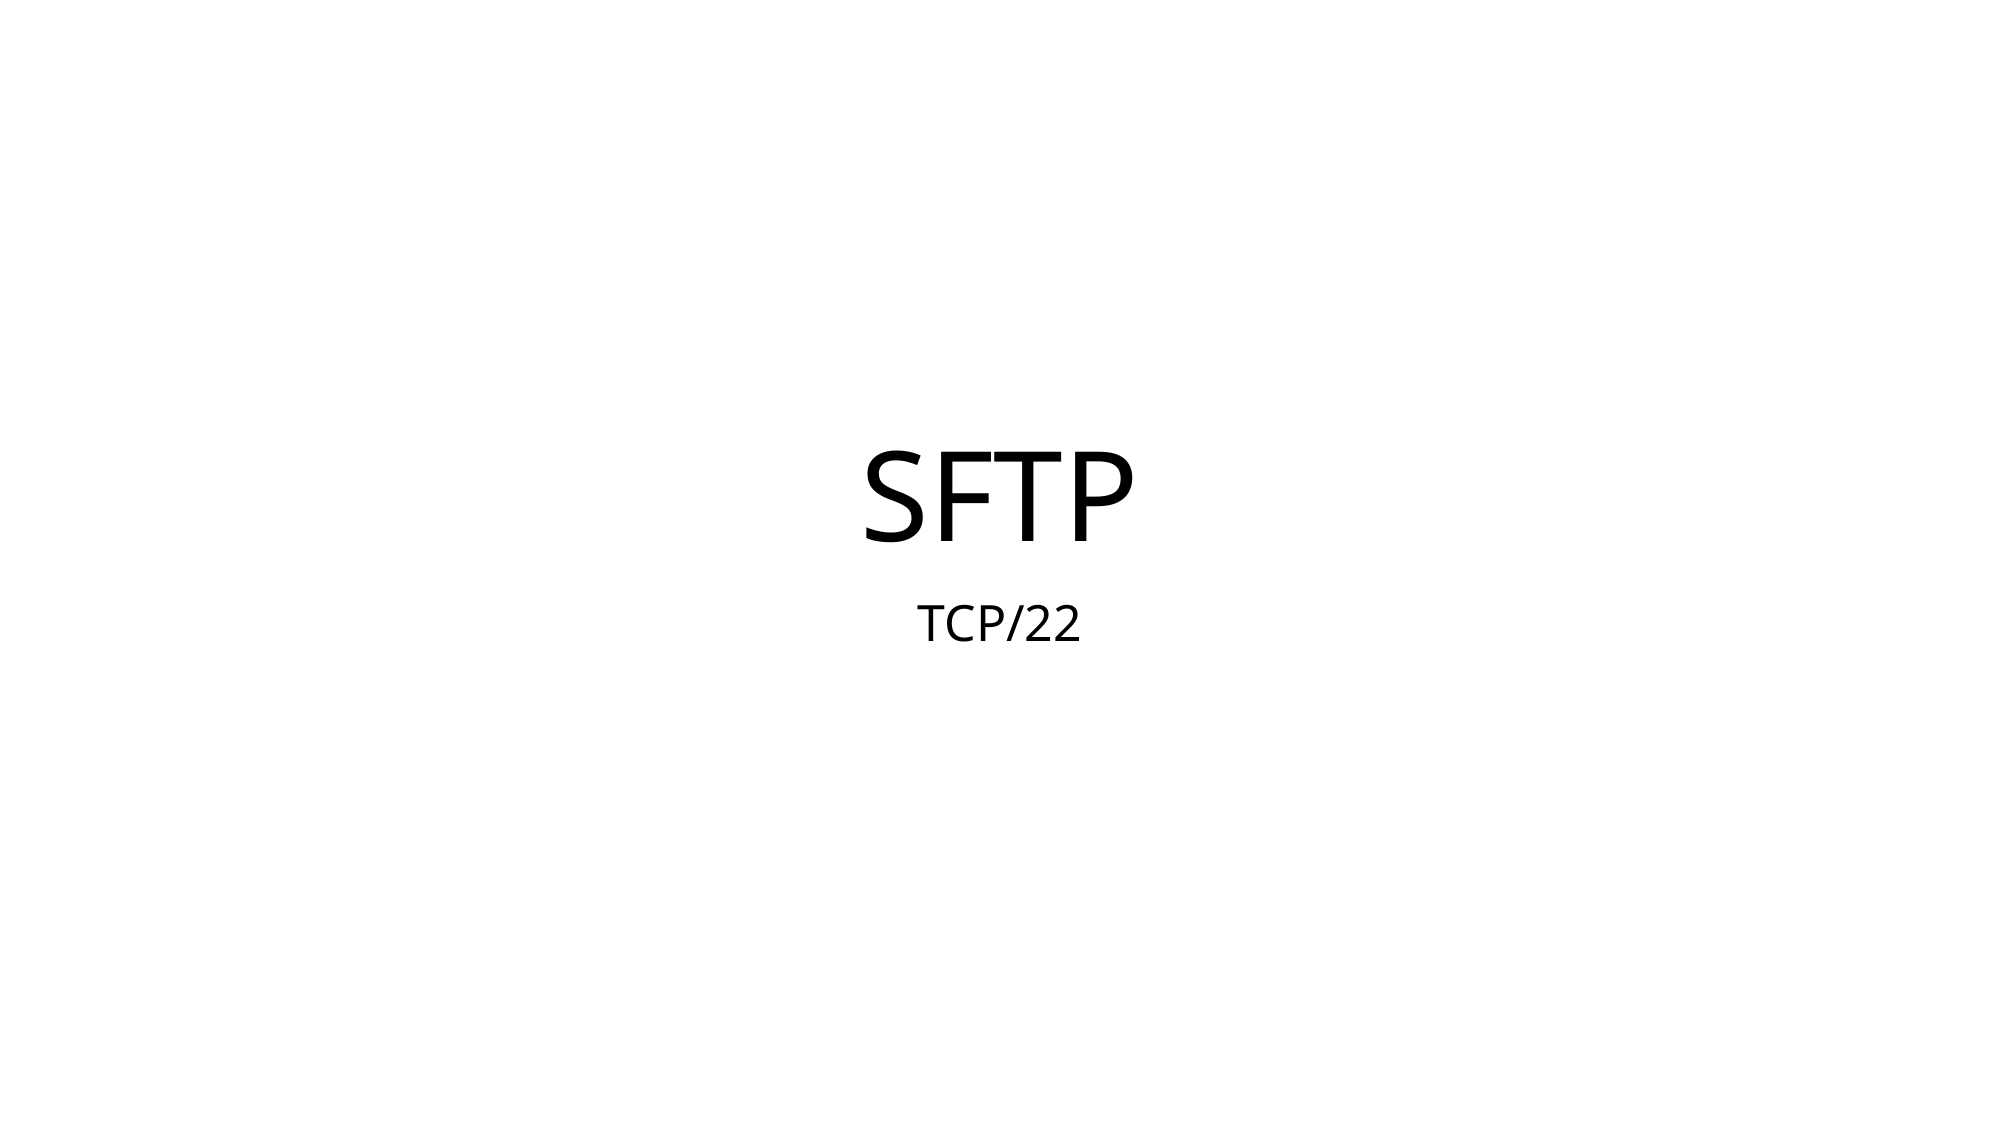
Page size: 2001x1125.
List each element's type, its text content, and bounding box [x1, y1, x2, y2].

title SFTP [0, 184, 2000, 576]
subtitle TCP/22 [249, 590, 1750, 863]
